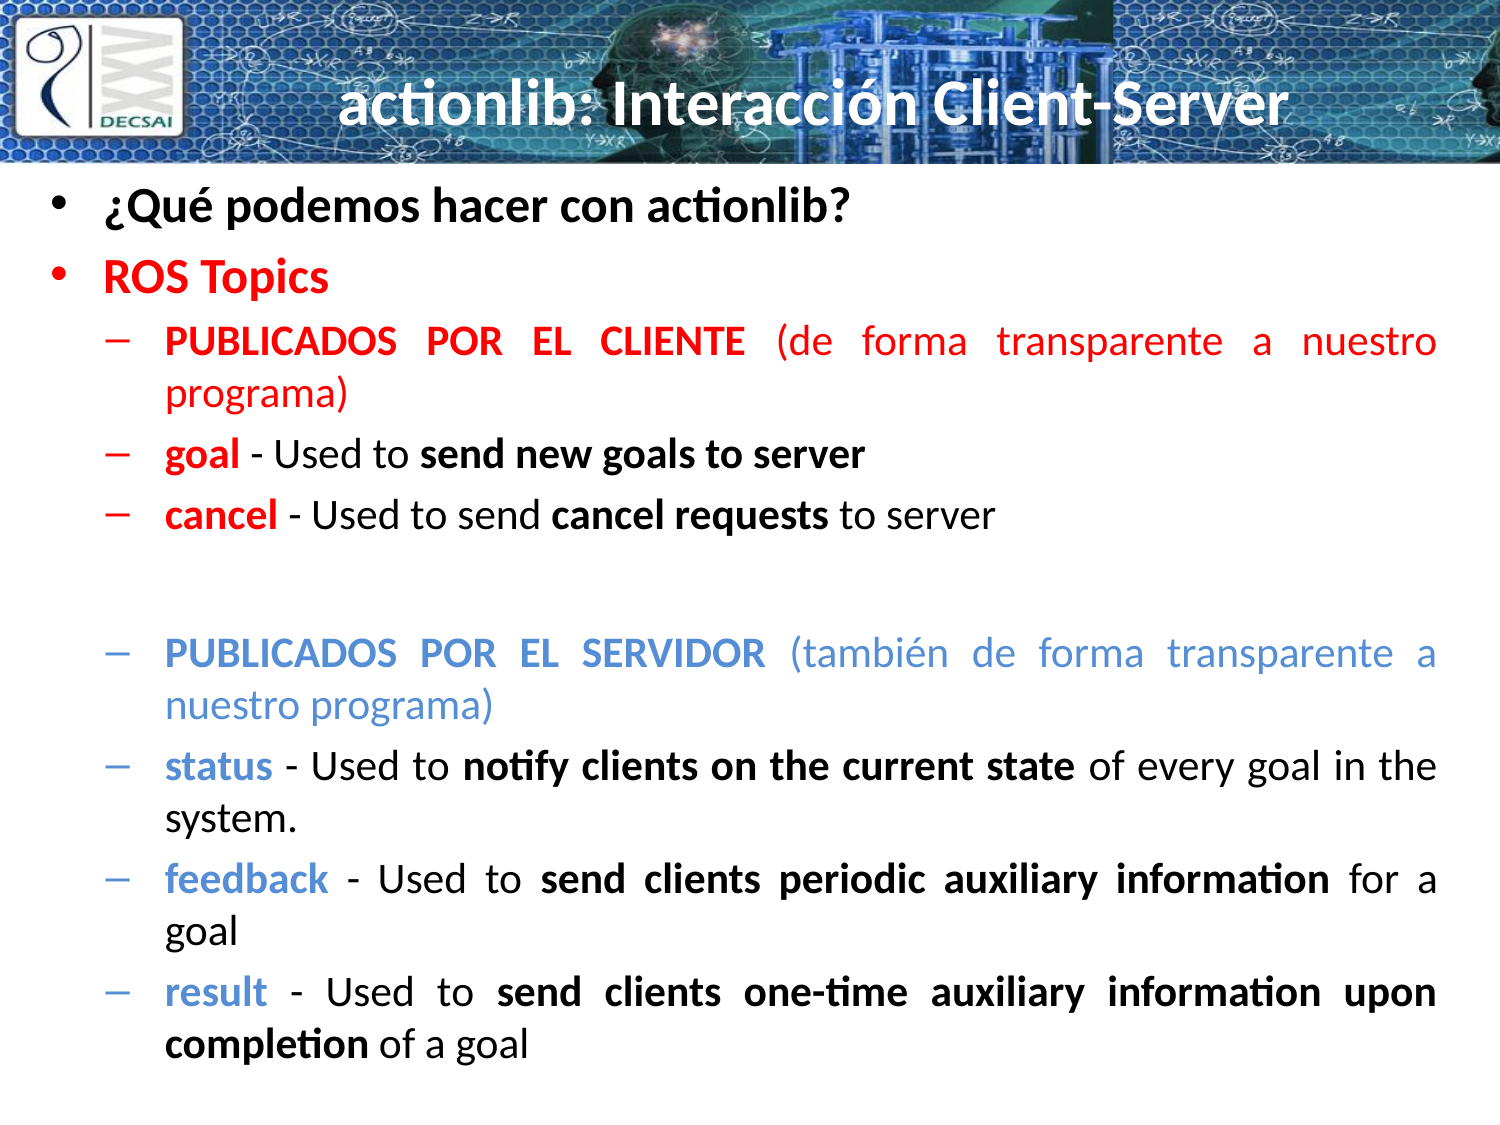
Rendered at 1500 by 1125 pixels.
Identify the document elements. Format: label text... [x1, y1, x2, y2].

picture [0, 0, 1500, 164]
list ¿Qué podemos hacer con actionlib? ROS Topics PUBLICADOS POR EL CLIENTE (de forma transparente a nuestro programa) goal - Used to send new goals to server cancel - Used to send cancel requests to server PUBLICADOS POR EL SERVIDOR (también de forma transparente a nuestro programa) status - Used to notify clients on the current state of every goal in the system. feedback - Used to send clients periodic auxiliary information for a goal result - Used to send clients one-time auxiliary information upon completion of a goal [35, 164, 1454, 1079]
title actionlib: Interacción Client-Server [175, 45, 1454, 153]
